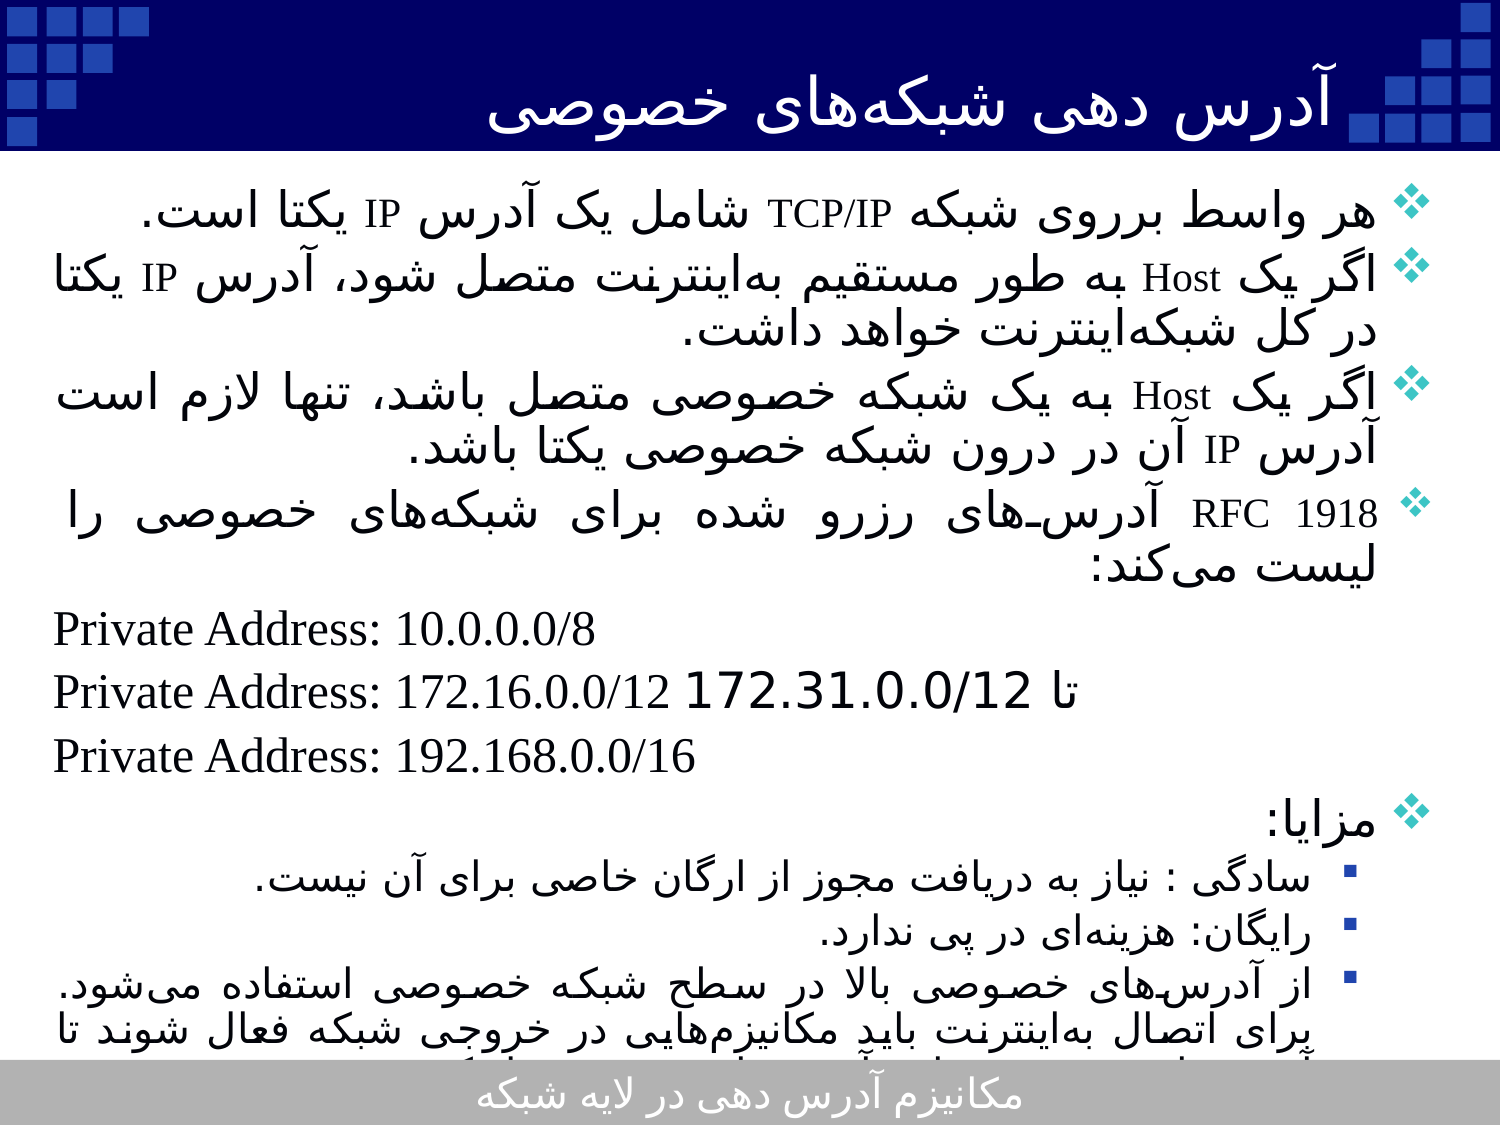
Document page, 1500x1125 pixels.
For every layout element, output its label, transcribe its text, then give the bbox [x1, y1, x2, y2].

list هر واسط برروی شبکه TCP/IP شامل یک آدرس IP یکتا است. اگر یک Host به طور مستقیم به‌اینترنت متصل شود، آدرس IP یکتا در کل شبکه‌اینترنت خواهد داشت. اگر یک Host به یک شبکه خصوصی متصل باشد، تنها لازم است آدرس IP آن در درون شبکه خصوصی یکتا باشد. RFC 1918 آدرس‌های رزرو شده برای شبکه‌های خصوصی را لیست می‌کند: Private Address: 10.0.0.0/8 Private Address: 172.16.0.0/12 تا 172.31.0.0/12 Private Address: 192.168.0.0/16 مزایا: سادگی : نیاز به دریافت مجوز از ارگان خاصی برای آن نیست. رایگان: هزینه‌ای در پی ندارد. از آدرس‌های خصوصی بالا در سطح شبکه خصوصی استفاده می‌شود. برای اتصال به‌اینترنت باید مکانیزم‌هایی در خروجی شبکه فعال شوند تا آدرس‌های خصوصی را به آدرس‌های رسمی‌تبدیل کنند. [37, 176, 1451, 1038]
text_box مکانیزم آدرس دهی در لایه شبکه [0, 1059, 1500, 1125]
title آدرس دهی شبکه‌های خصوصی [137, 52, 1351, 145]
